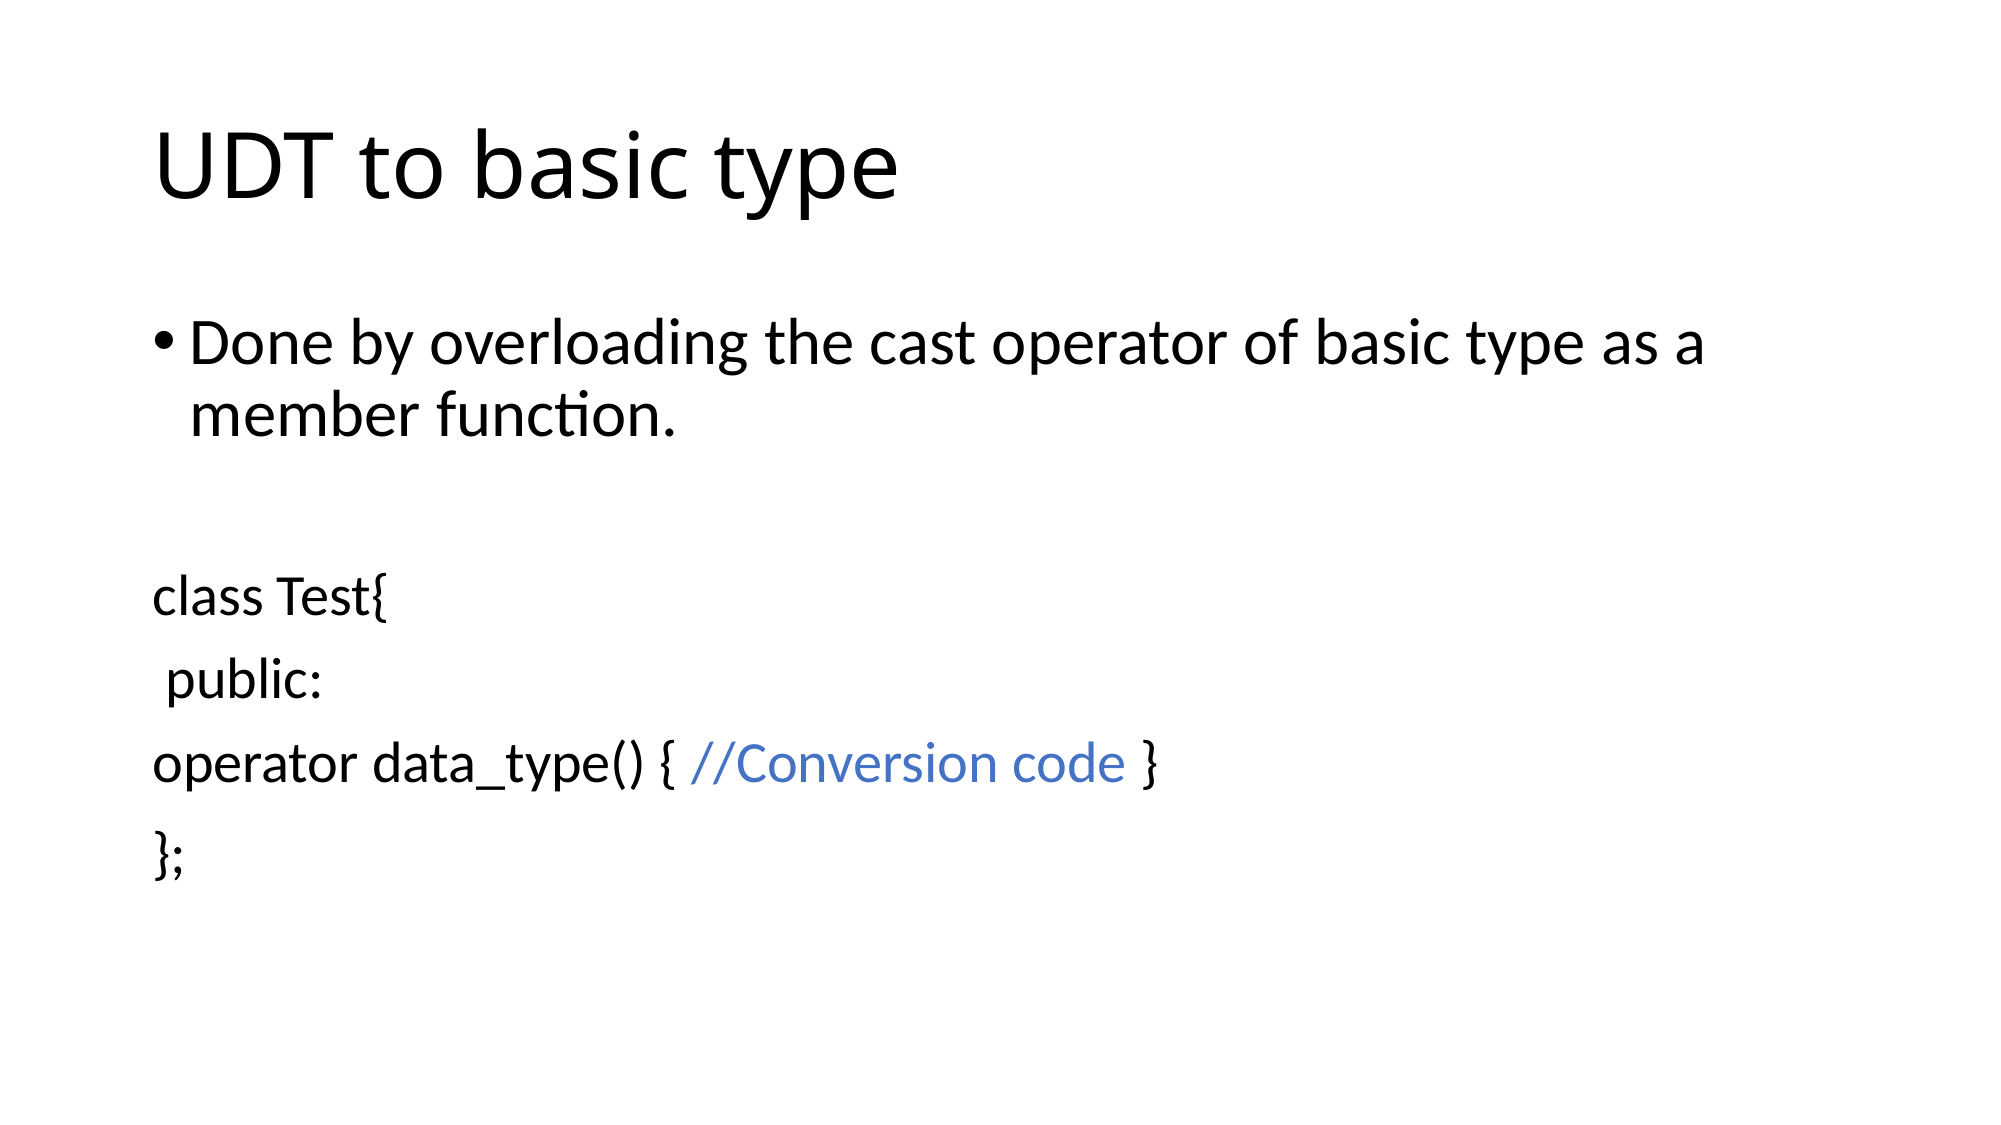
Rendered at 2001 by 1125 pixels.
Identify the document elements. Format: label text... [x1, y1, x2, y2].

title UDT to basic type [137, 59, 1863, 278]
list Done by overloading the cast operator of basic type as a member function. class Test{ public: operator data_type() { //Conversion code } }; [137, 299, 1863, 1014]
